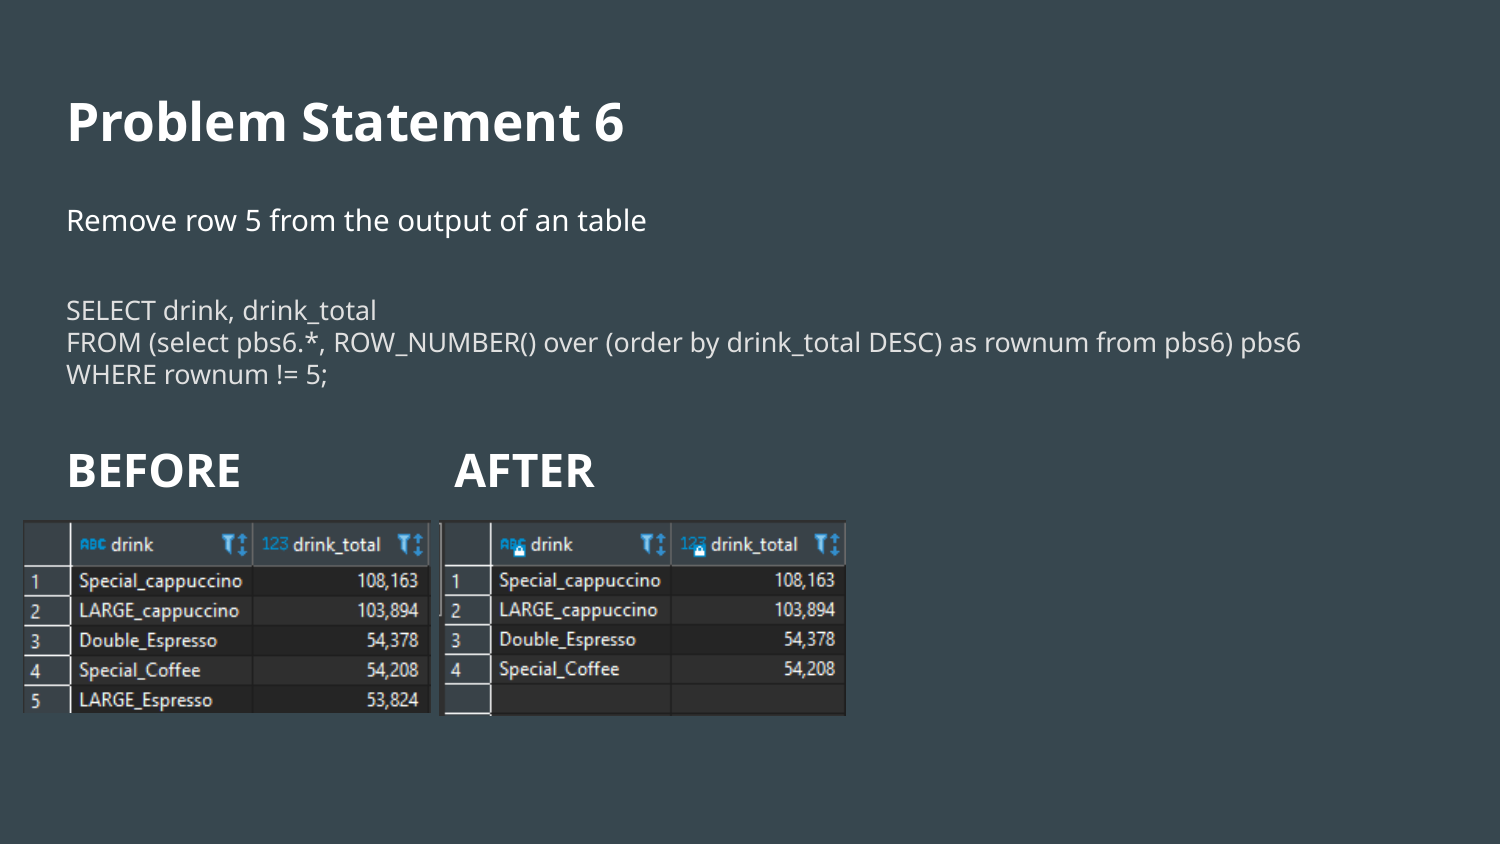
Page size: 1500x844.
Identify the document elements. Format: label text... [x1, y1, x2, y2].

title BEFORE [51, 426, 307, 518]
picture [23, 520, 431, 713]
picture [439, 520, 846, 716]
title Remove row 5 from the output of an table [51, 186, 1020, 281]
title AFTER [439, 426, 695, 519]
title Problem Statement 6 [51, 72, 1449, 167]
text_box SELECT drink, drink_total FROM (select pbs6.*, ROW_NUMBER() over (order by drink_total DESC) as rownum from pbs6) pbs6 WHERE rownum != 5; [51, 278, 1349, 436]
